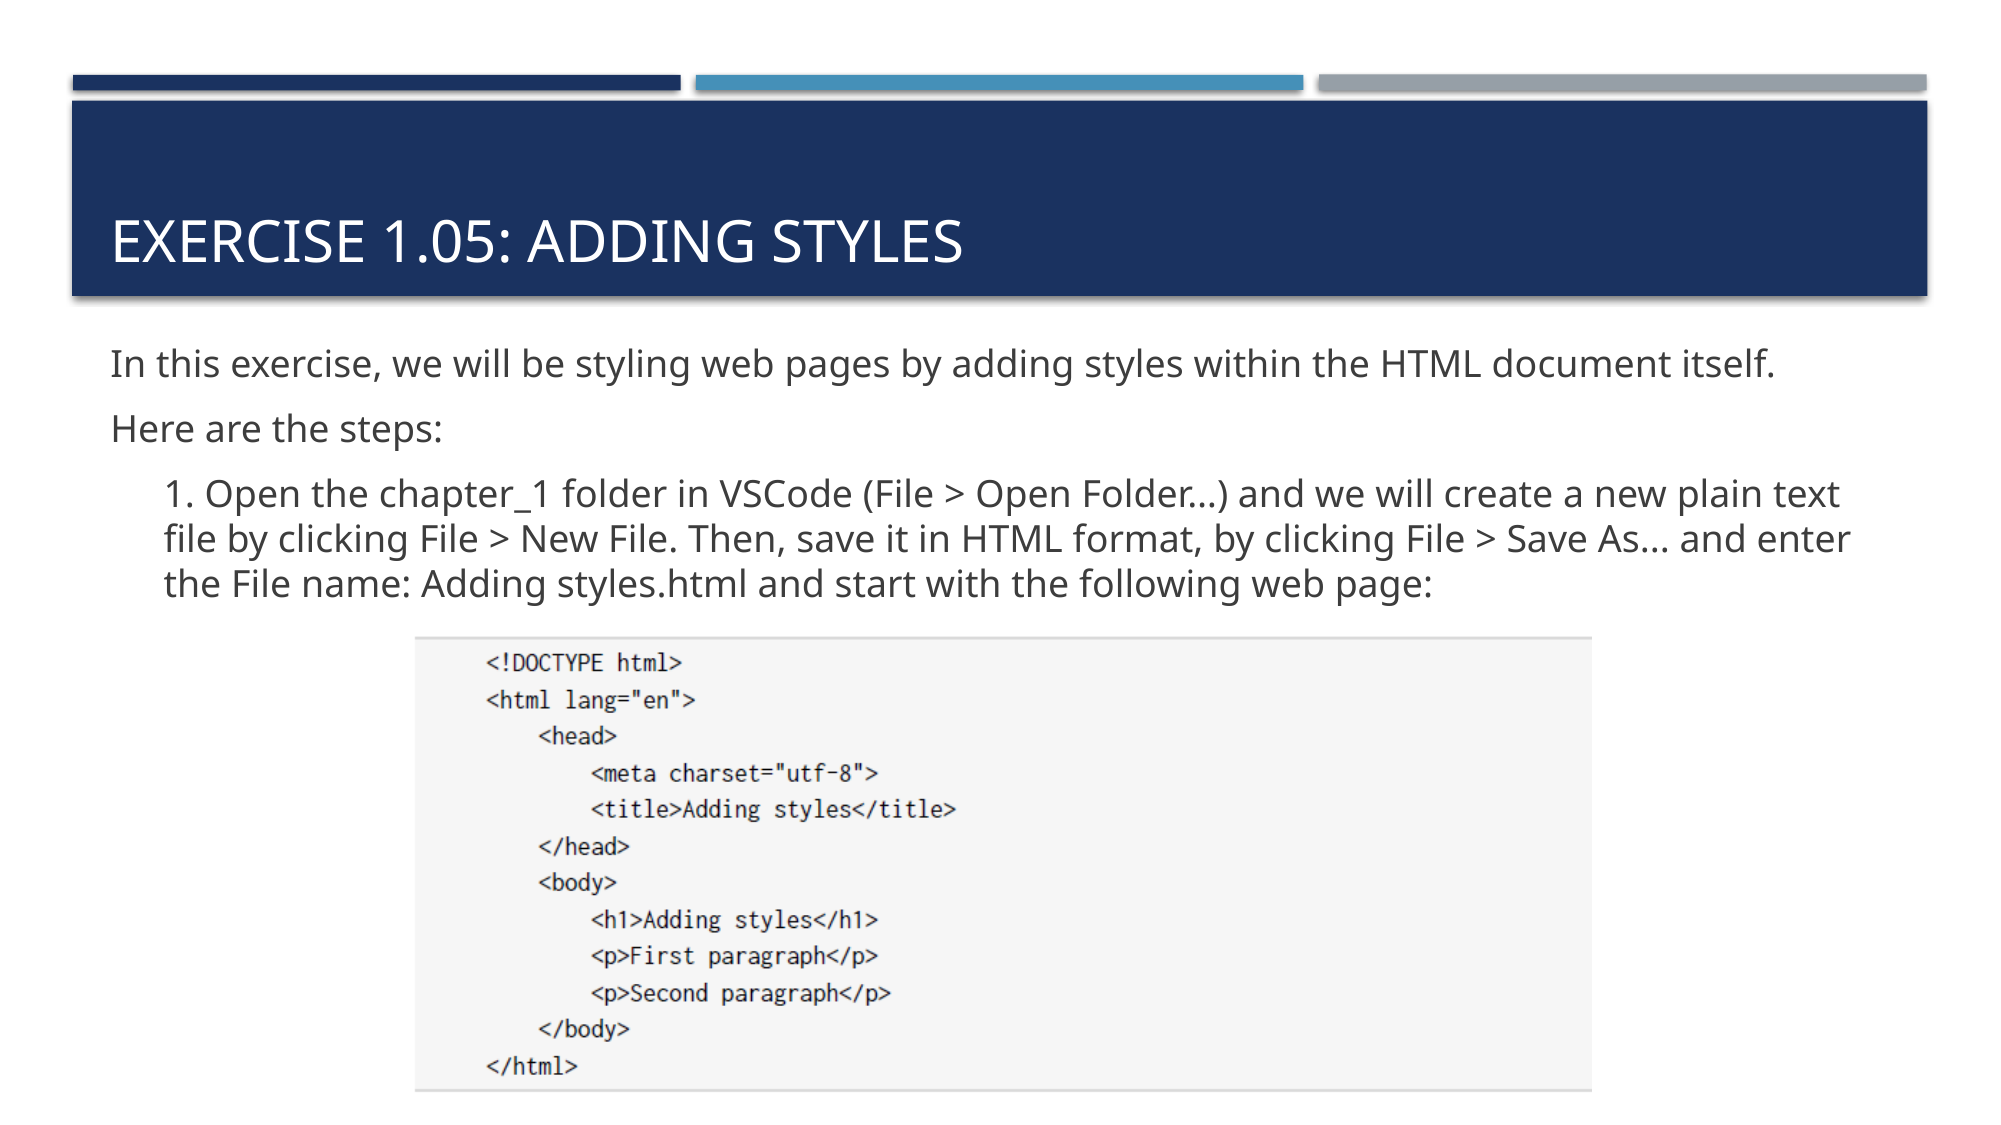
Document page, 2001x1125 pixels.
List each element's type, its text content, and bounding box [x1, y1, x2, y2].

title Exercise 1.05: Adding Styles [95, 115, 1905, 282]
list In this exercise, we will be styling web pages by adding styles within the HTML document itself. Here are the steps: 1. Open the chapter_1 folder in VSCode (File > Open Folder…) and we will create a new plain text file by clicking File > New File. Then, save it in HTML format, by clicking File > Save As... and enter the File name: Adding styles.html and start with the following web page: [95, 332, 1905, 1095]
picture [408, 634, 1592, 1096]
